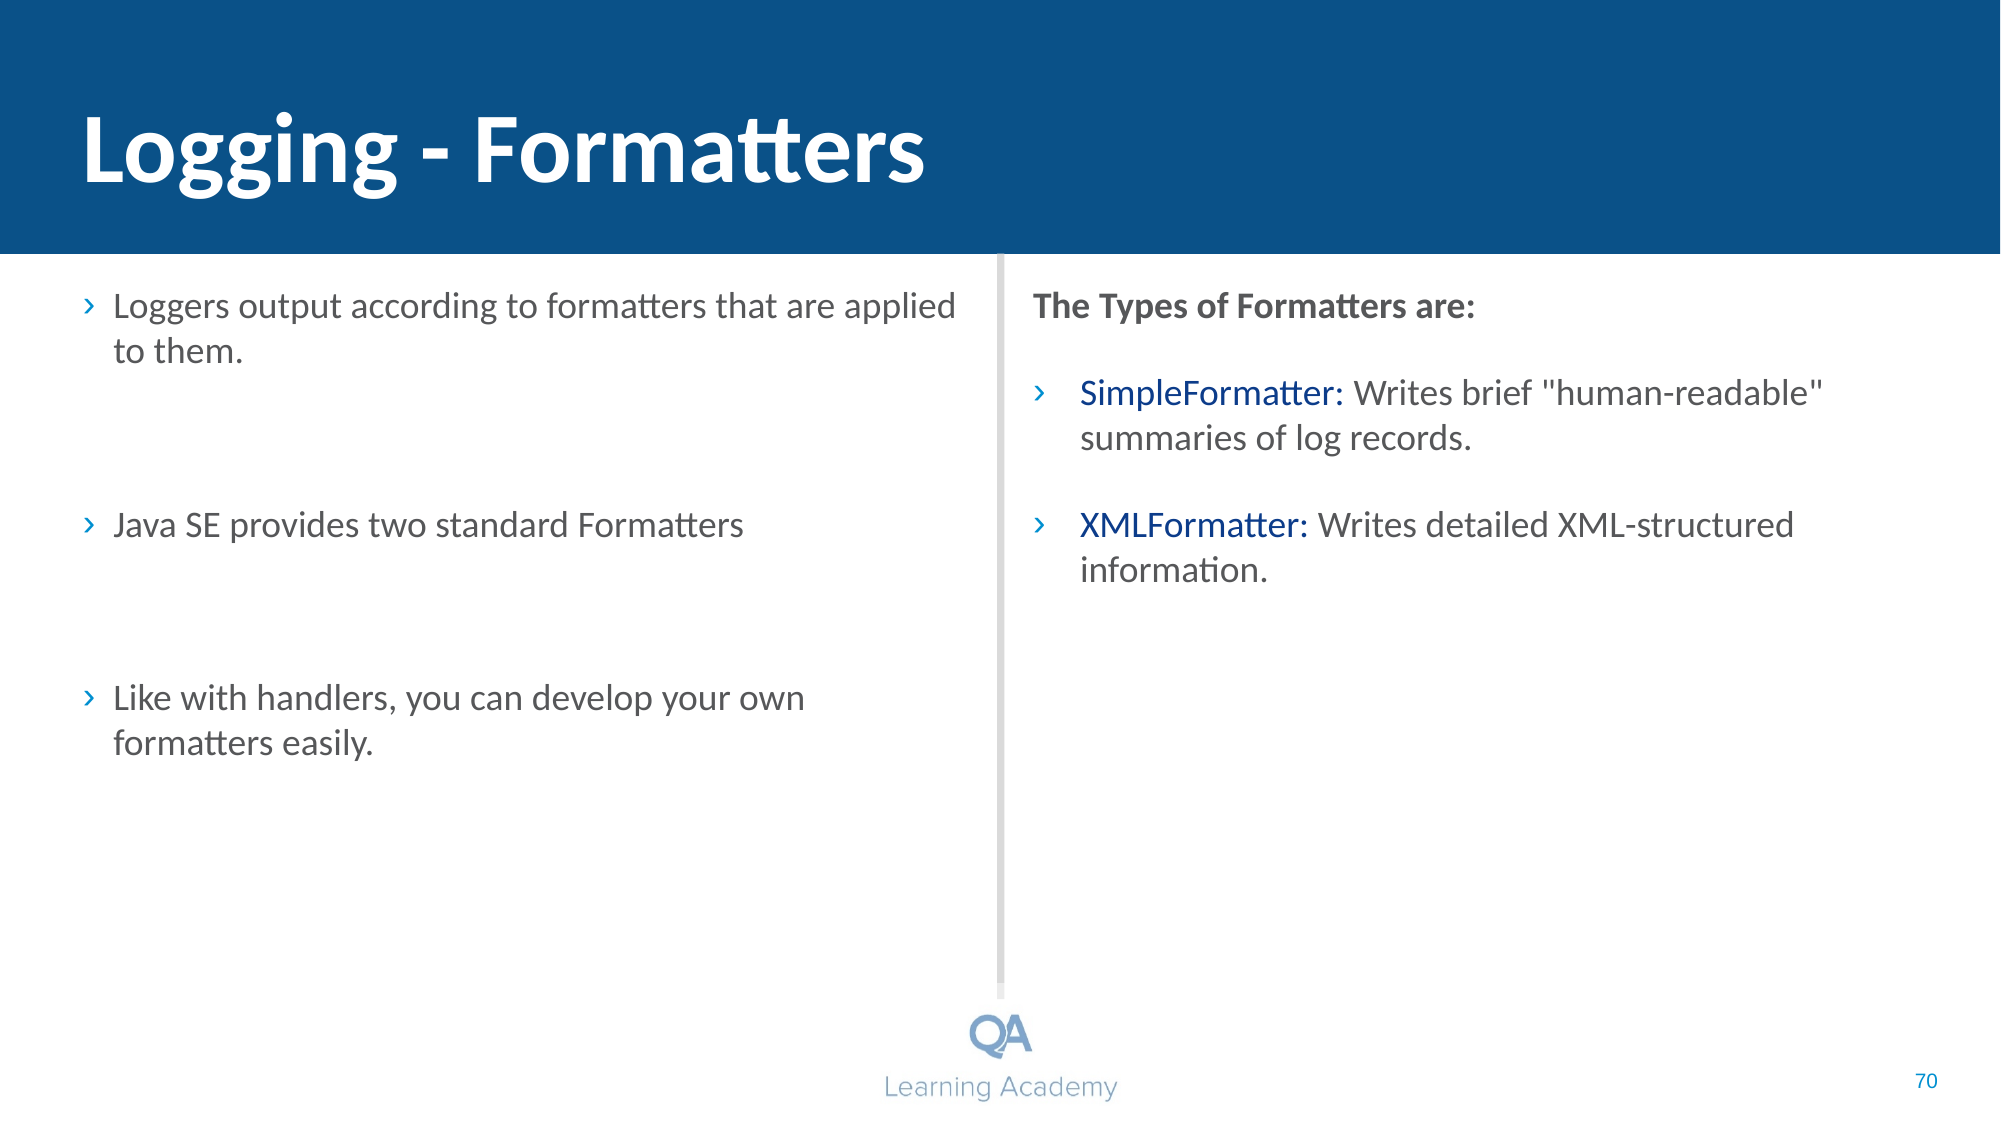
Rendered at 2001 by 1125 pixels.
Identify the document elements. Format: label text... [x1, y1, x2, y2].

list The Types of Formatters are: SimpleFormatter: Writes brief "human-readable" summaries of log records. XMLFormatter: Writes detailed XML-structured information. [1018, 273, 1934, 1000]
title Logging - Formatters [67, 20, 1565, 210]
list Loggers output according to formatters that are applied to them. Java SE provides two standard Formatters Like with handlers, you can develop your own formatters easily. [67, 273, 984, 1000]
